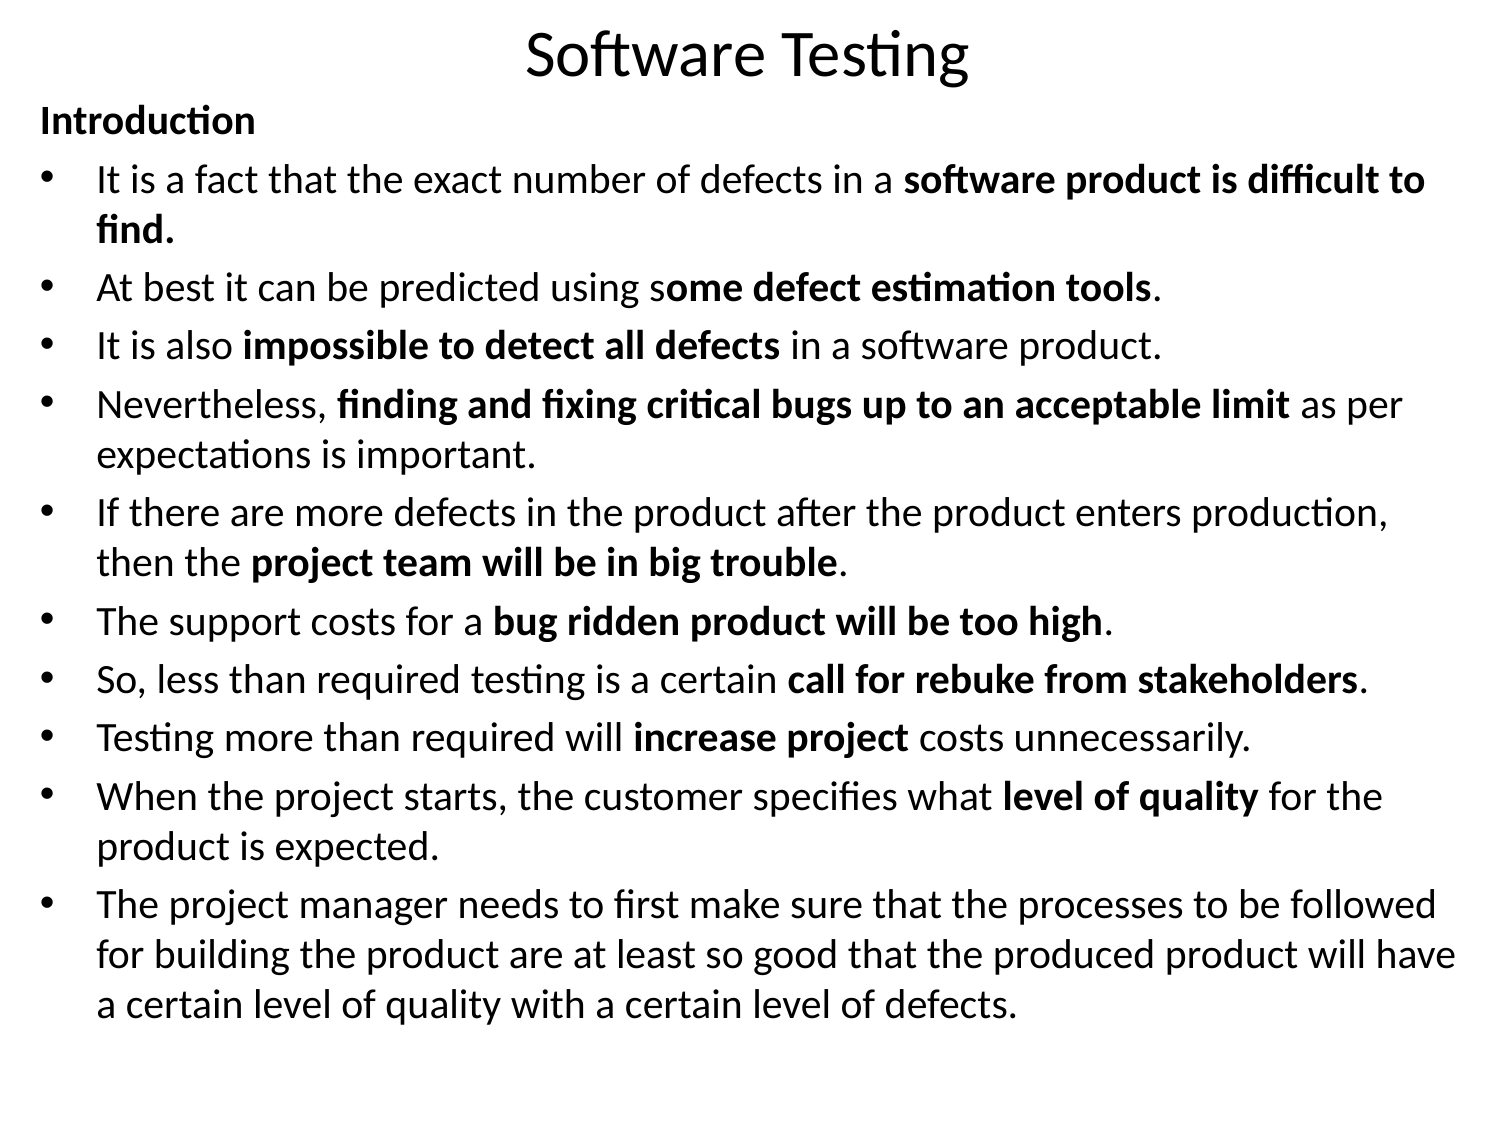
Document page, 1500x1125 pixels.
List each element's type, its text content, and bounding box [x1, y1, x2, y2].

title Software Testing [75, 0, 1425, 85]
list Introduction It is a fact that the exact number of defects in a software product is difficult to find. At best it can be predicted using some defect estimation tools. It is also impossible to detect all defects in a software product. Nevertheless, finding and fixing critical bugs up to an acceptable limit as per expectations is important. If there are more defects in the product after the product enters production, then the project team will be in big trouble. The support costs for a bug ridden product will be too high. So, less than required testing is a certain call for rebuke from stakeholders. Testing more than required will increase project costs unnecessarily. When the project starts, the customer specifies what level of quality for the product is expected. The project manager needs to first make sure that the processes to be followed for building the product are at least so good that the produced product will have a certain level of quality with a certain level of defects. [24, 85, 1475, 1099]
